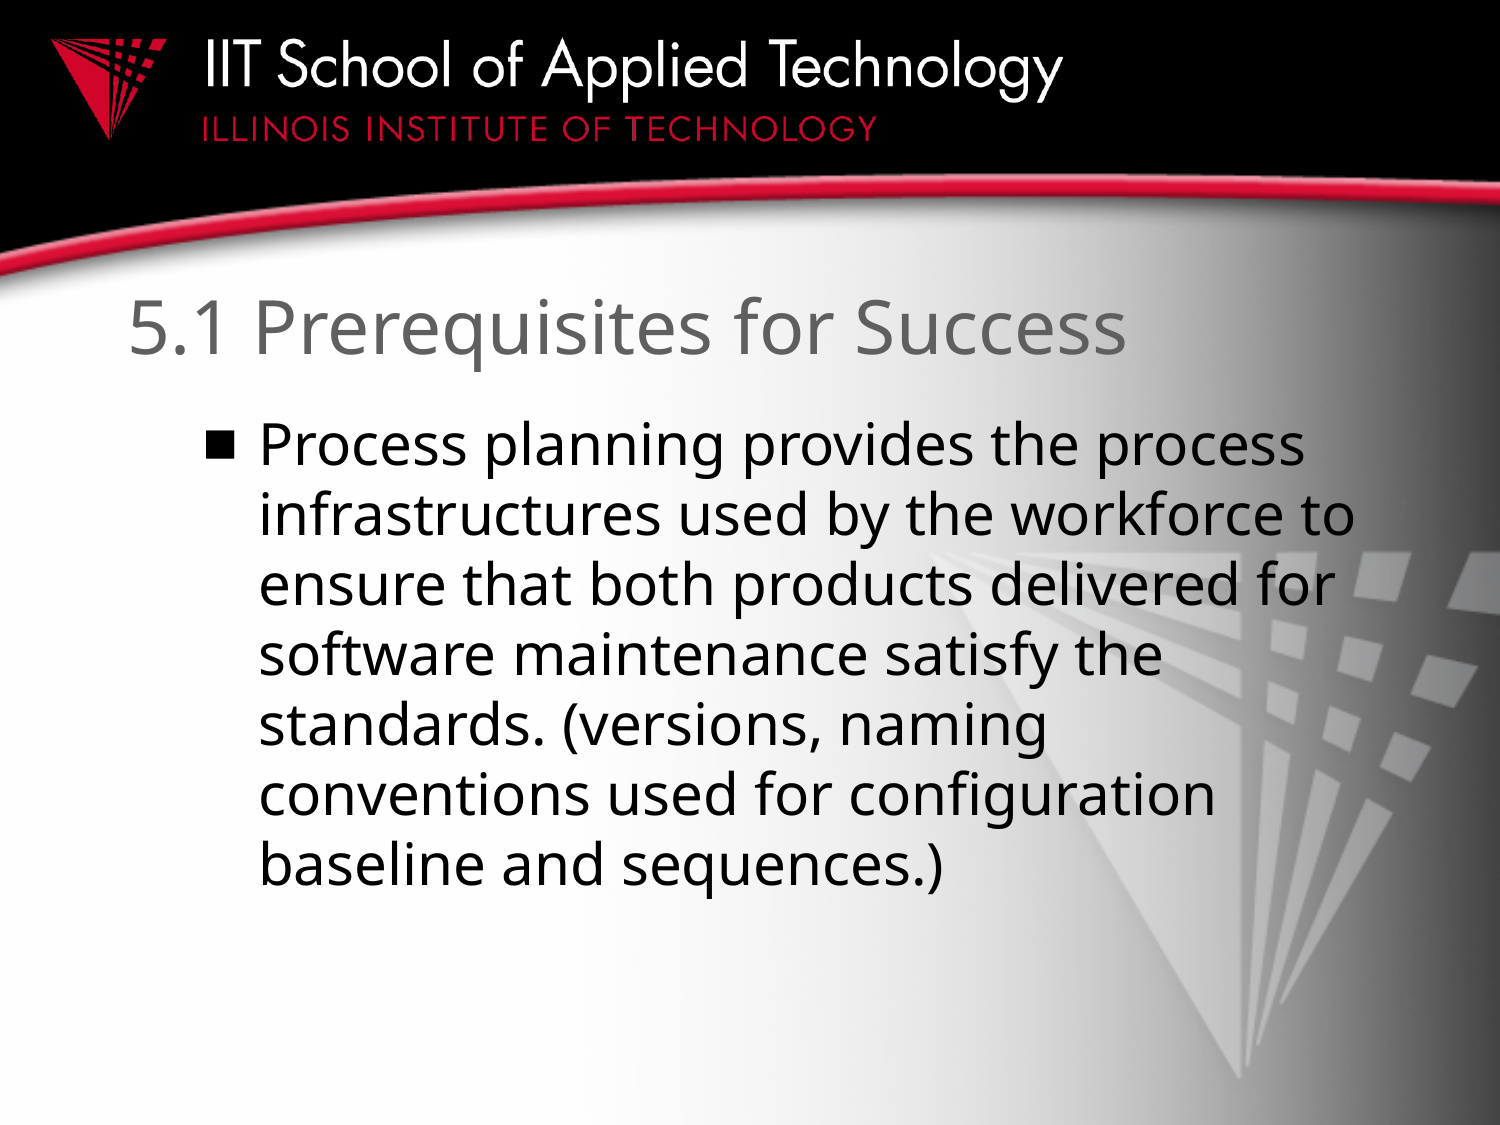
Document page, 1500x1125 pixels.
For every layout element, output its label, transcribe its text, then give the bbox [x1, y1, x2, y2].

list Process planning provides the process infrastructures used by the workforce to ensure that both products delivered for software maintenance satisfy the standards. (versions, naming conventions used for configuration baseline and sequences.) [112, 399, 1388, 1076]
title 5.1 Prerequisites for Success [112, 249, 1388, 399]
picture [0, 0, 1500, 1125]
